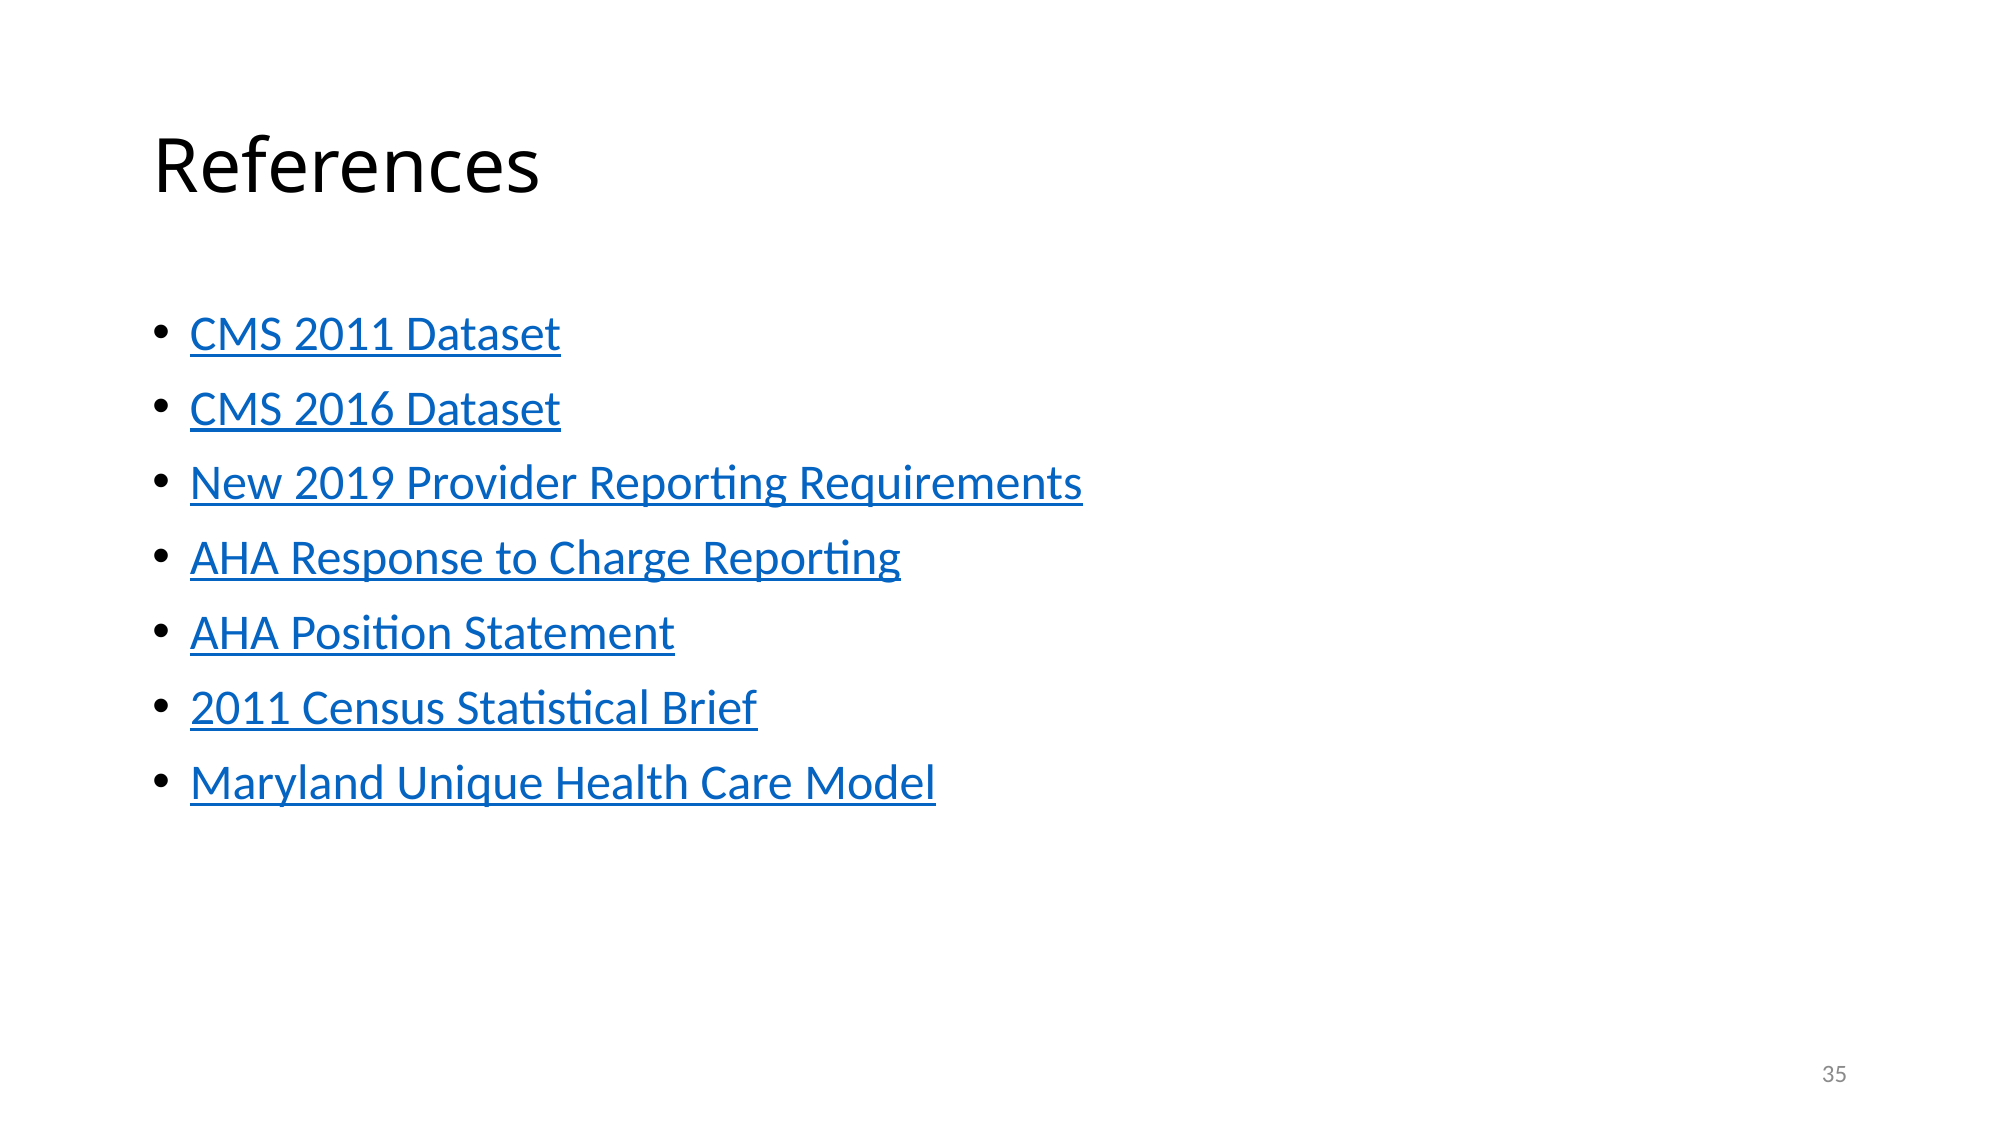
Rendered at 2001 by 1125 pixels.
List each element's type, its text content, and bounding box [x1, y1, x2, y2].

list CMS 2011 Dataset CMS 2016 Dataset New 2019 Provider Reporting Requirements AHA Response to Charge Reporting AHA Position Statement 2011 Census Statistical Brief Maryland Unique Health Care Model [137, 299, 1863, 1014]
slide_number 35 [1412, 1042, 1863, 1103]
title References [137, 59, 1863, 278]
